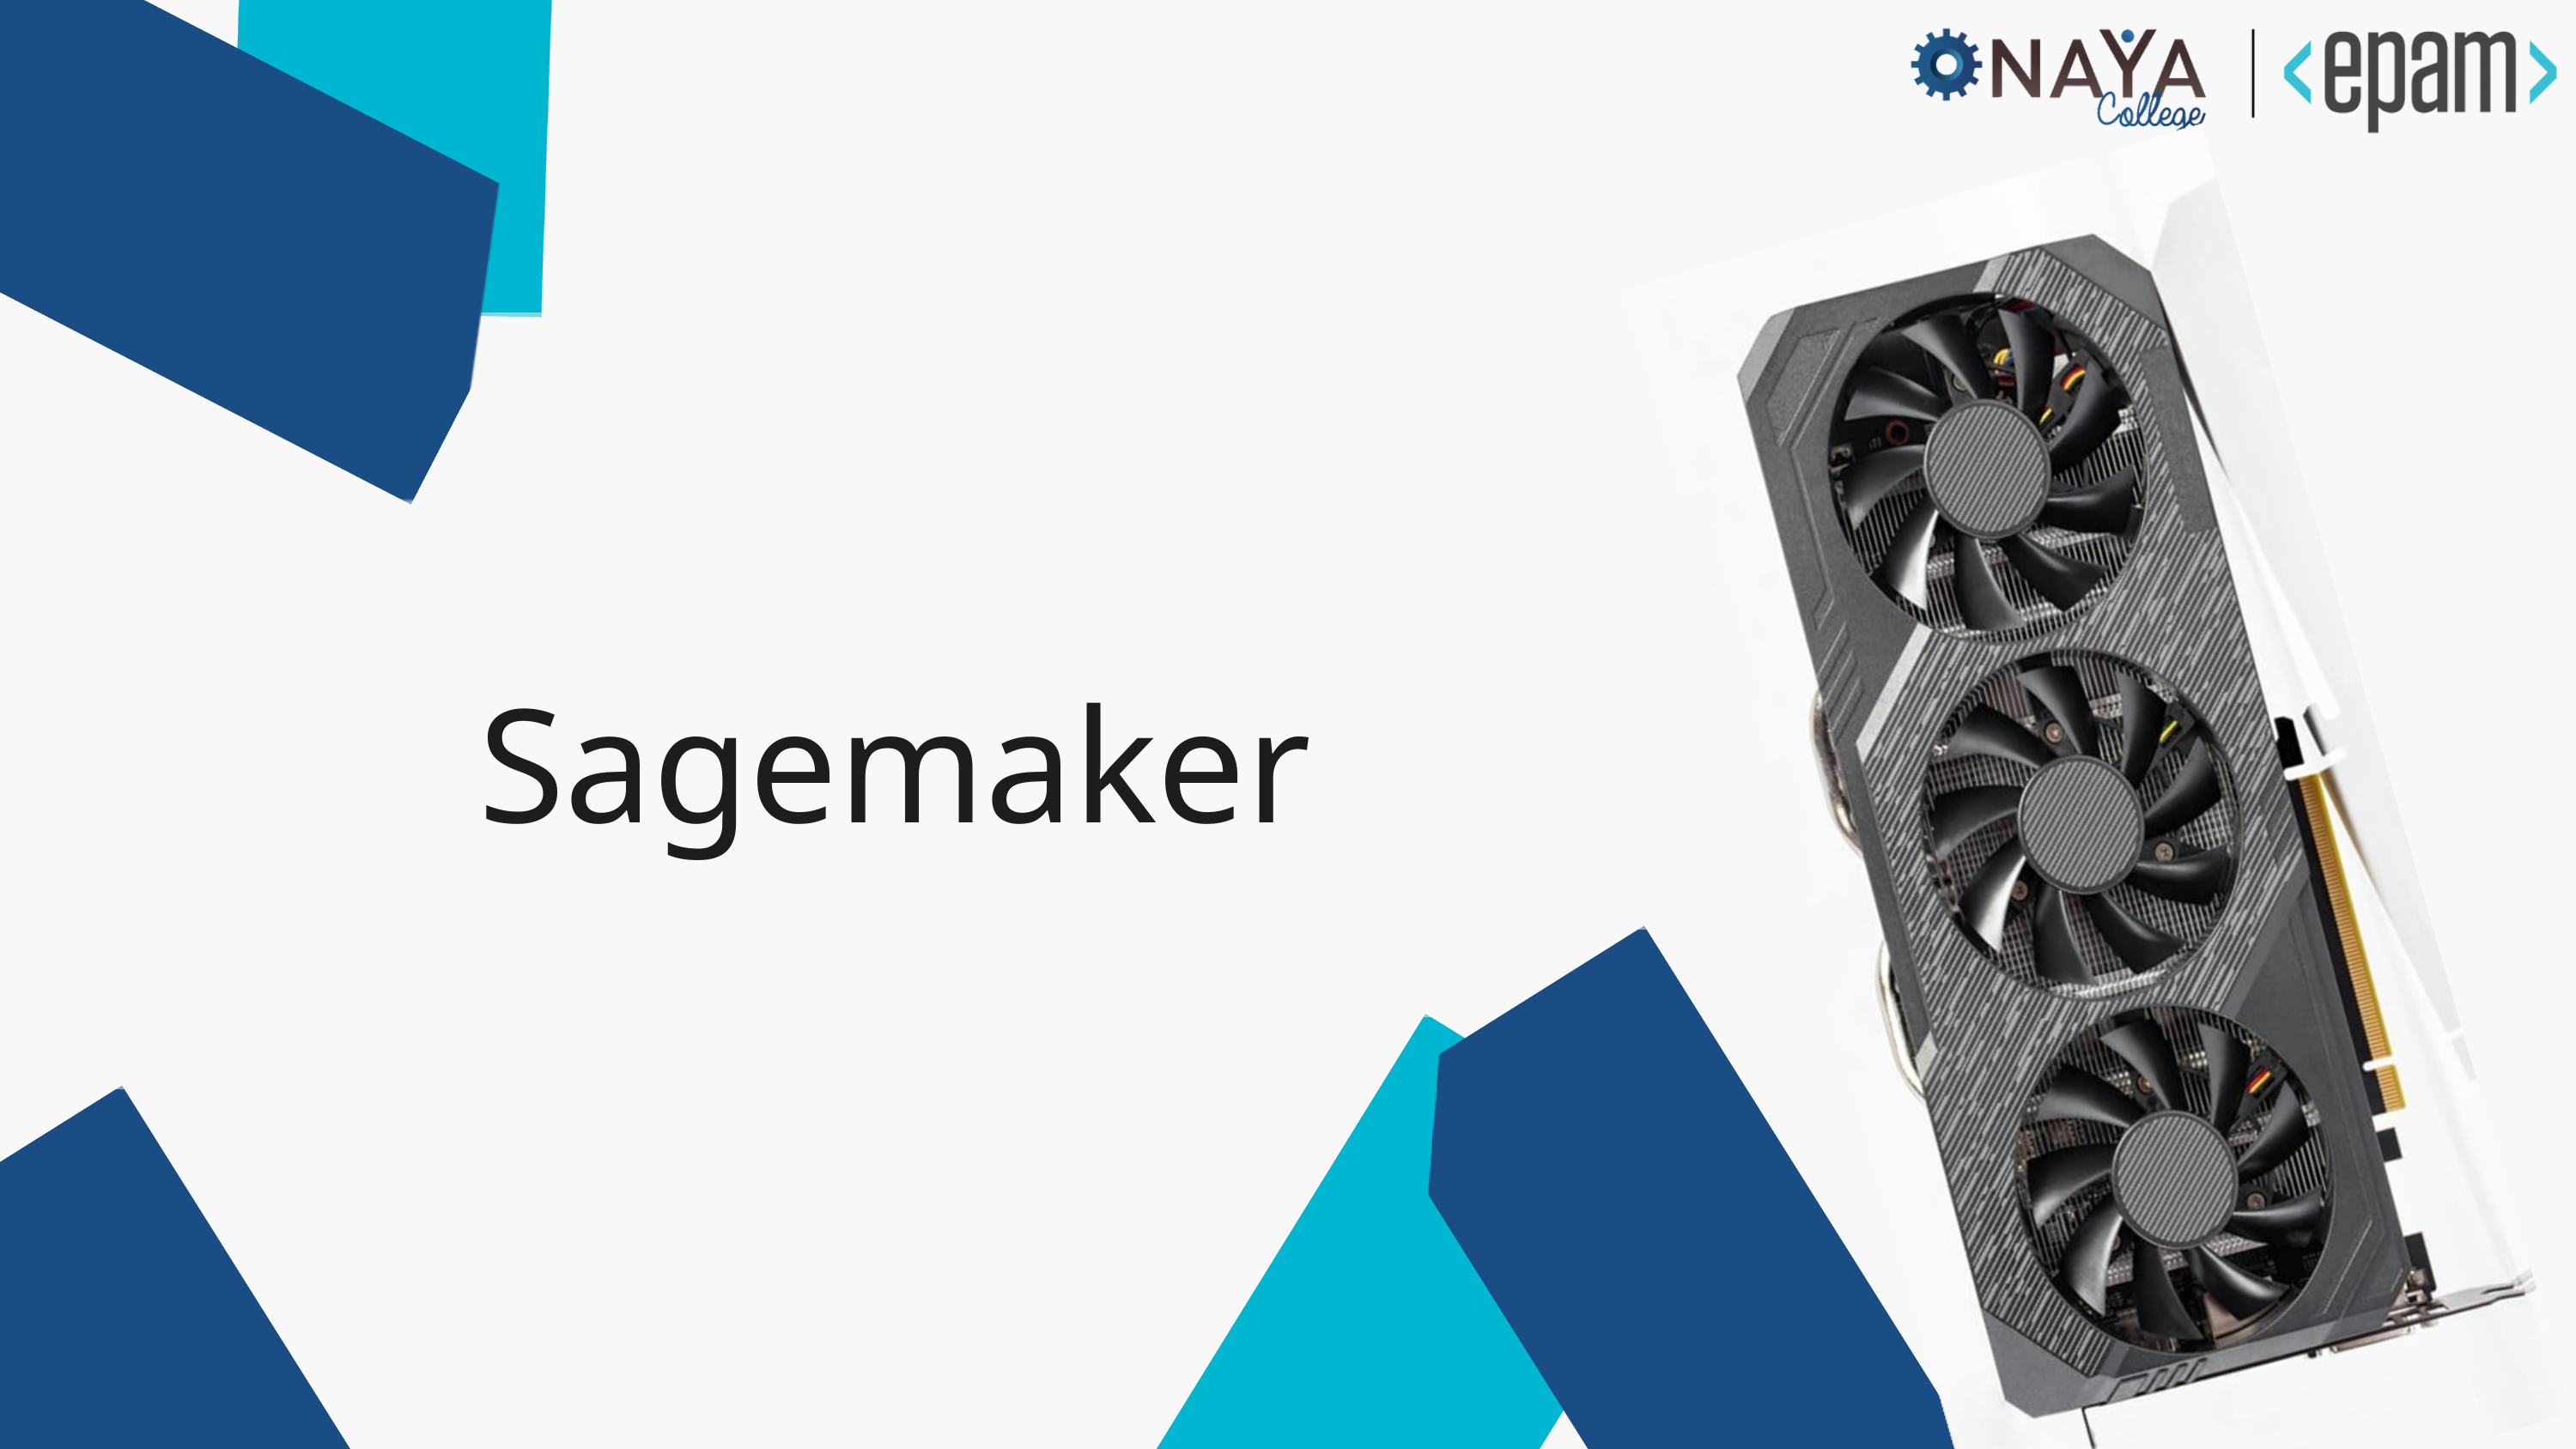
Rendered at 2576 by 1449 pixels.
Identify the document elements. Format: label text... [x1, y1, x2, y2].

text_box [1368, 1065, 1953, 1449]
text_box [0, 0, 561, 505]
text_box [0, 1085, 350, 1449]
text_box [1376, 1021, 1421, 1094]
picture [1425, 125, 2576, 1449]
text_box [1900, 0, 2576, 156]
text_box [1156, 1103, 1564, 1449]
text_box [234, 0, 561, 213]
text_box Sagemaker [258, 646, 1421, 855]
text_box [509, 225, 556, 318]
